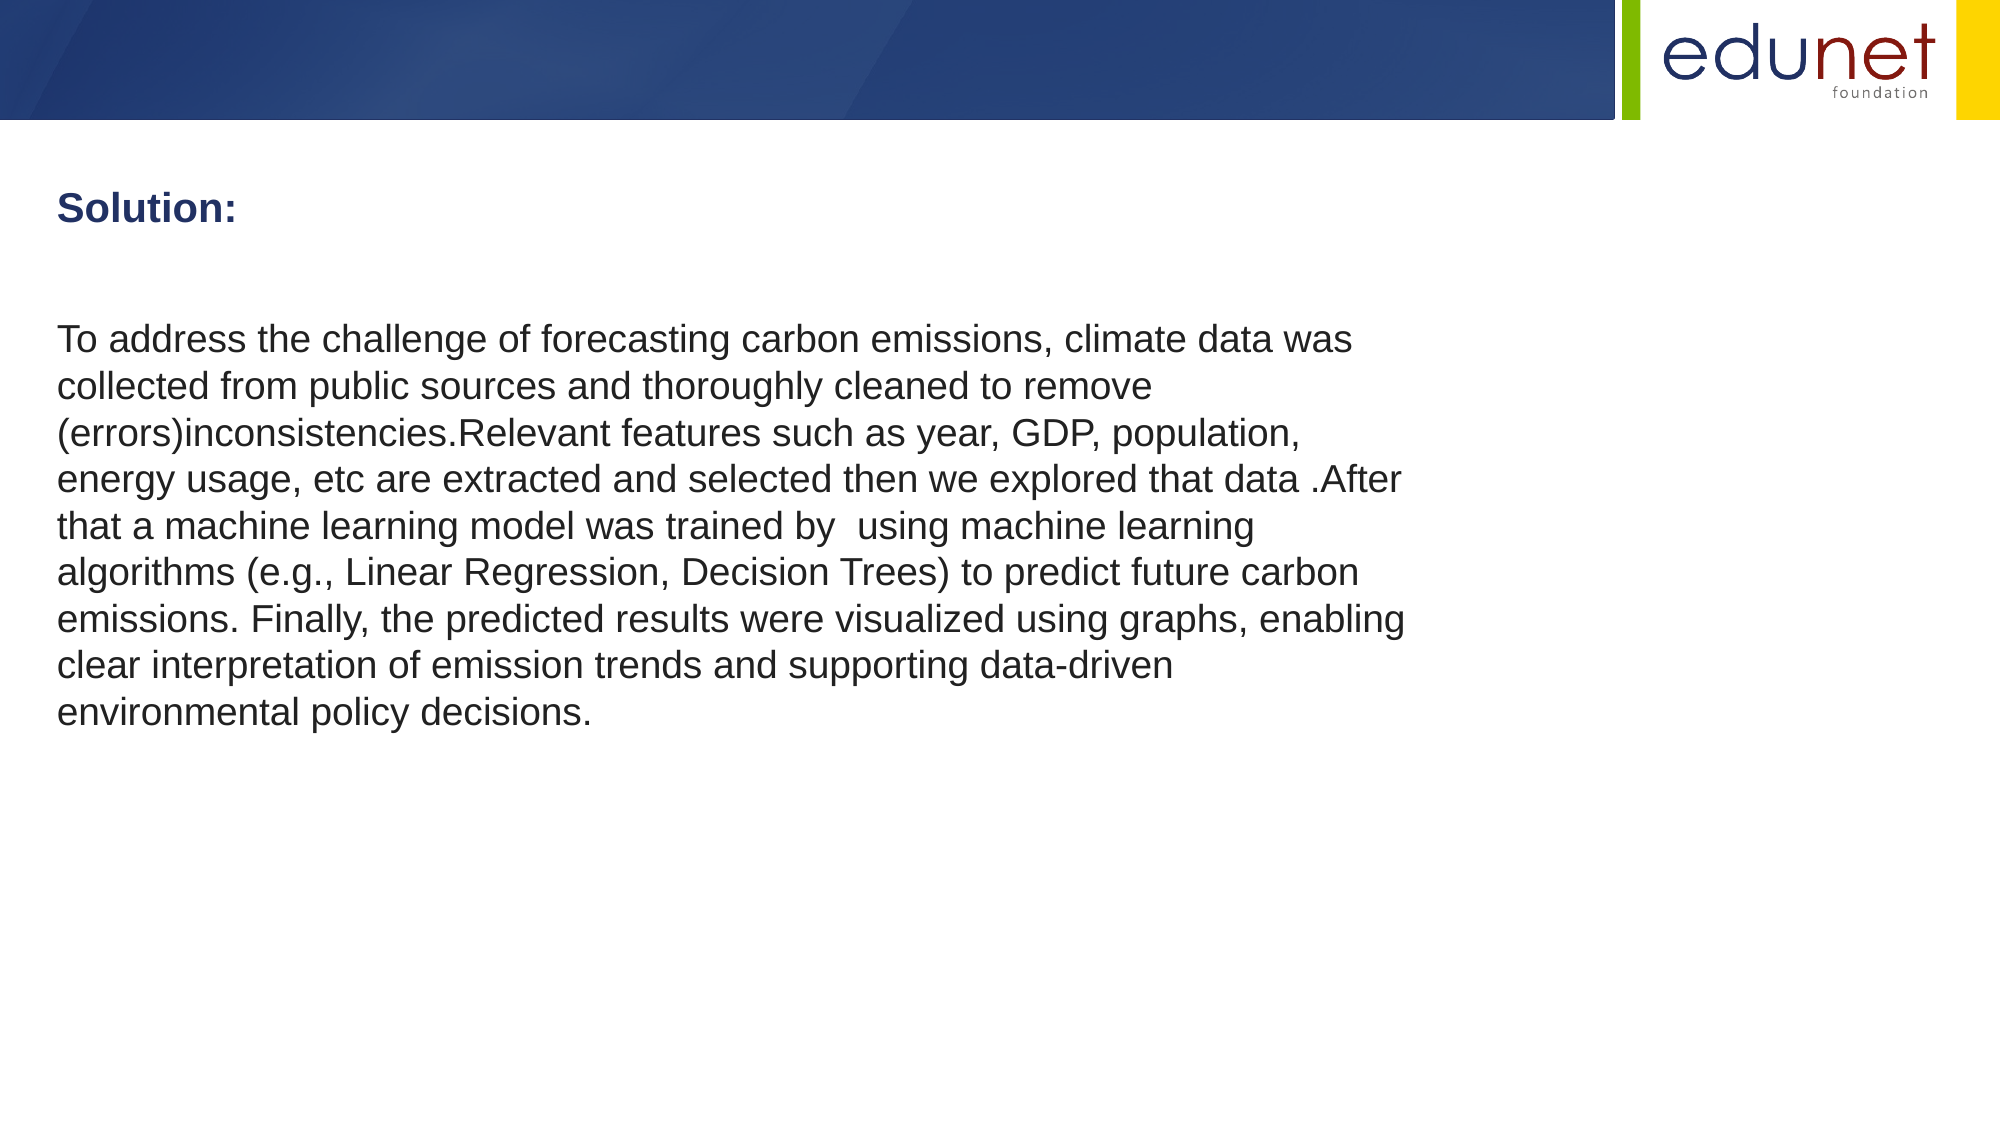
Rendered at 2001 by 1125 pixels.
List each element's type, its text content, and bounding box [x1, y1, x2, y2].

text_box To address the challenge of forecasting carbon emissions, climate data was collected from public sources and thoroughly cleaned to remove (errors)inconsistencies.Relevant features such as year, GDP, population, energy usage, etc are extracted and selected then we explored that data .After that a machine learning model was trained by using machine learning algorithms (e.g., Linear Regression, Decision Trees) to predict future carbon emissions. Finally, the predicted results were visualized using graphs, enabling clear interpretation of emission trends and supporting data-driven environmental policy decisions. [41, 306, 1431, 788]
text_box Solution: [41, 172, 1043, 238]
picture [1652, 12, 1948, 108]
